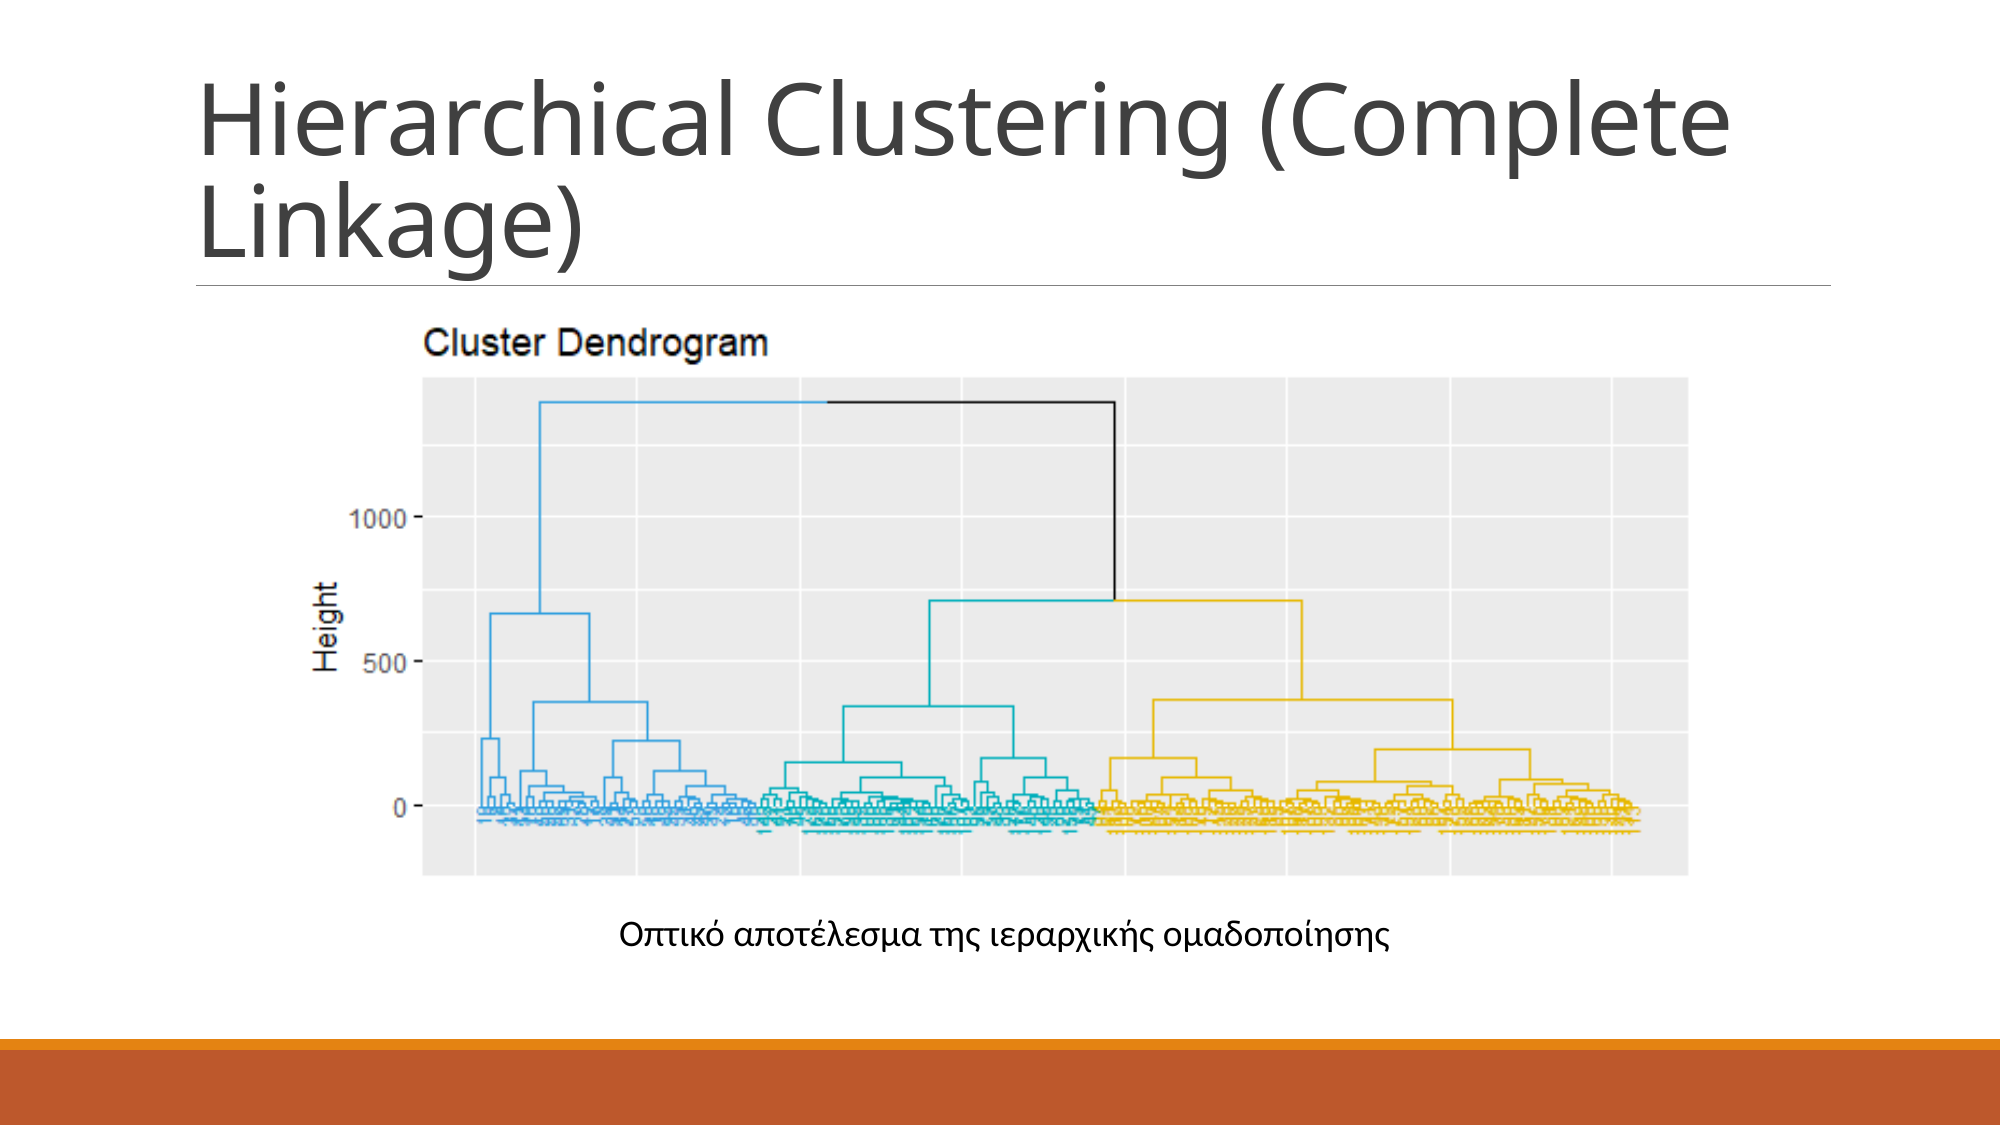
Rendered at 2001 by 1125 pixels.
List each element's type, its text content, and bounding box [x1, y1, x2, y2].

text_box Οπτικό αποτέλεσμα της ιεραρχικής ομαδοποίησης [604, 910, 1406, 961]
picture [293, 308, 1707, 902]
title Hierarchical Clustering (Complete Linkage) [180, 47, 1830, 285]
